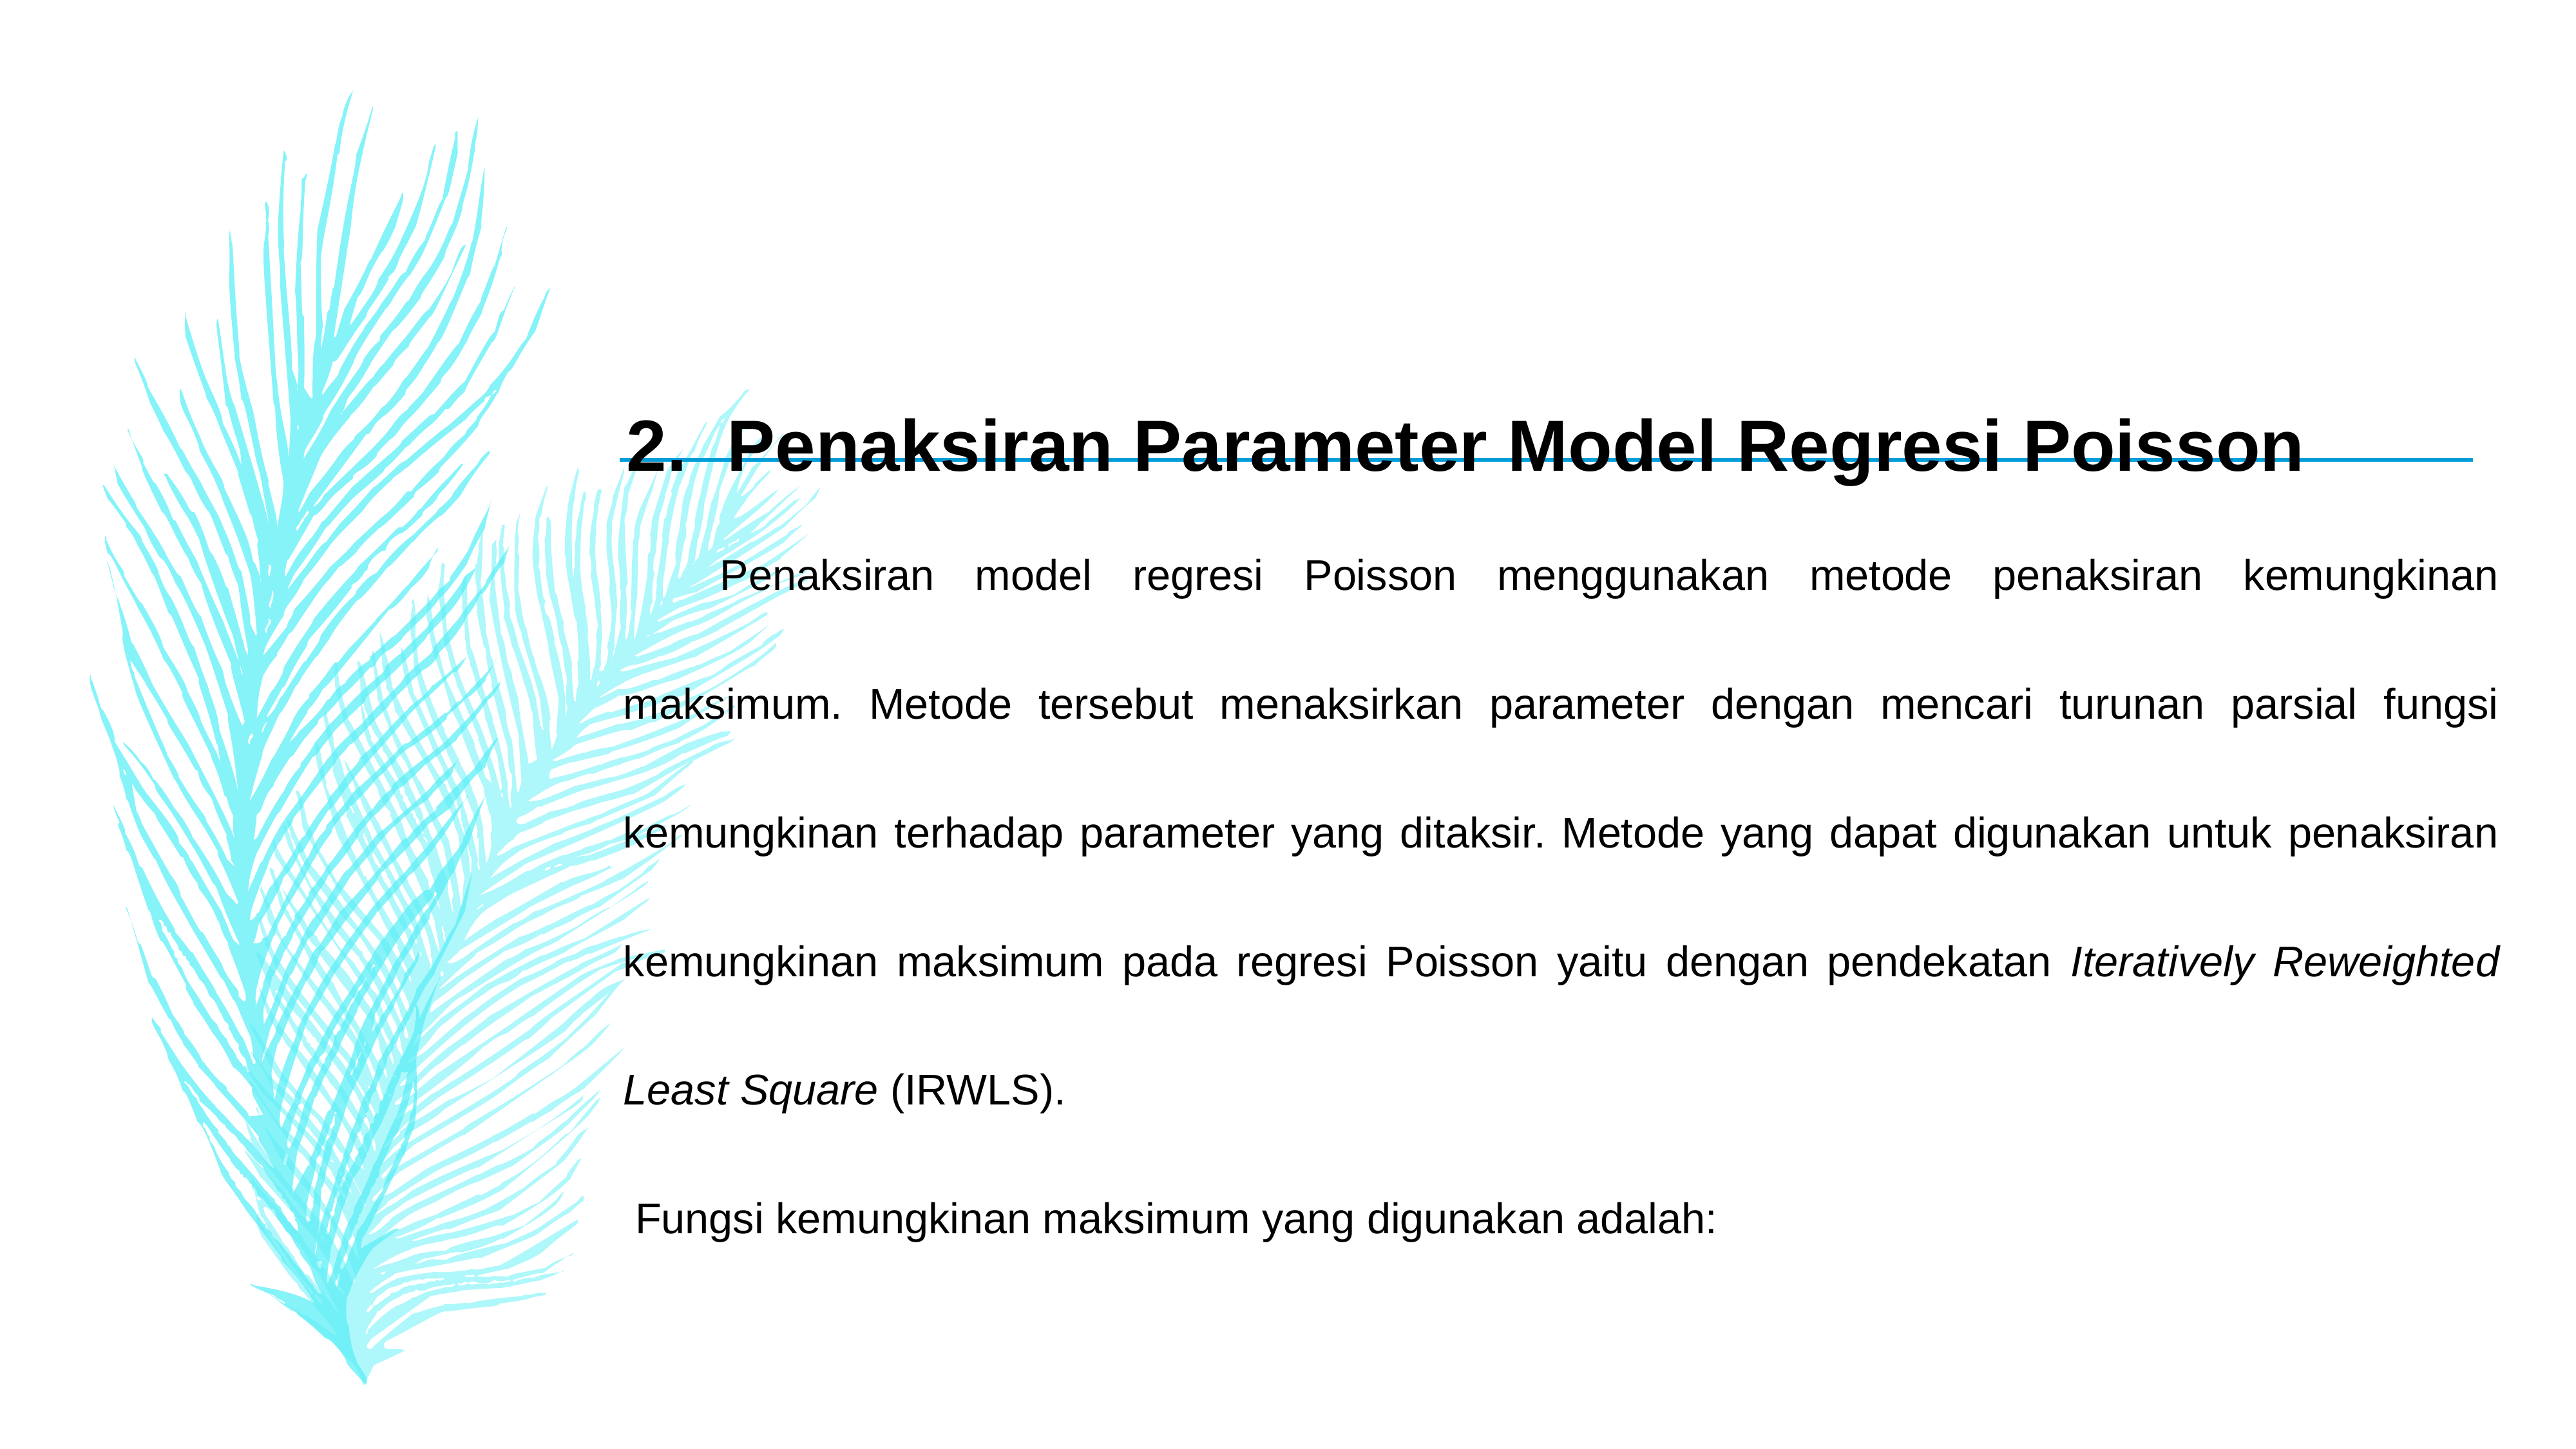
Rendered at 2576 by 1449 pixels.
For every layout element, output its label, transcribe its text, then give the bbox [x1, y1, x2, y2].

text_box 2. Penaksiran Parameter Model Regresi Poisson [520, 307, 2315, 491]
